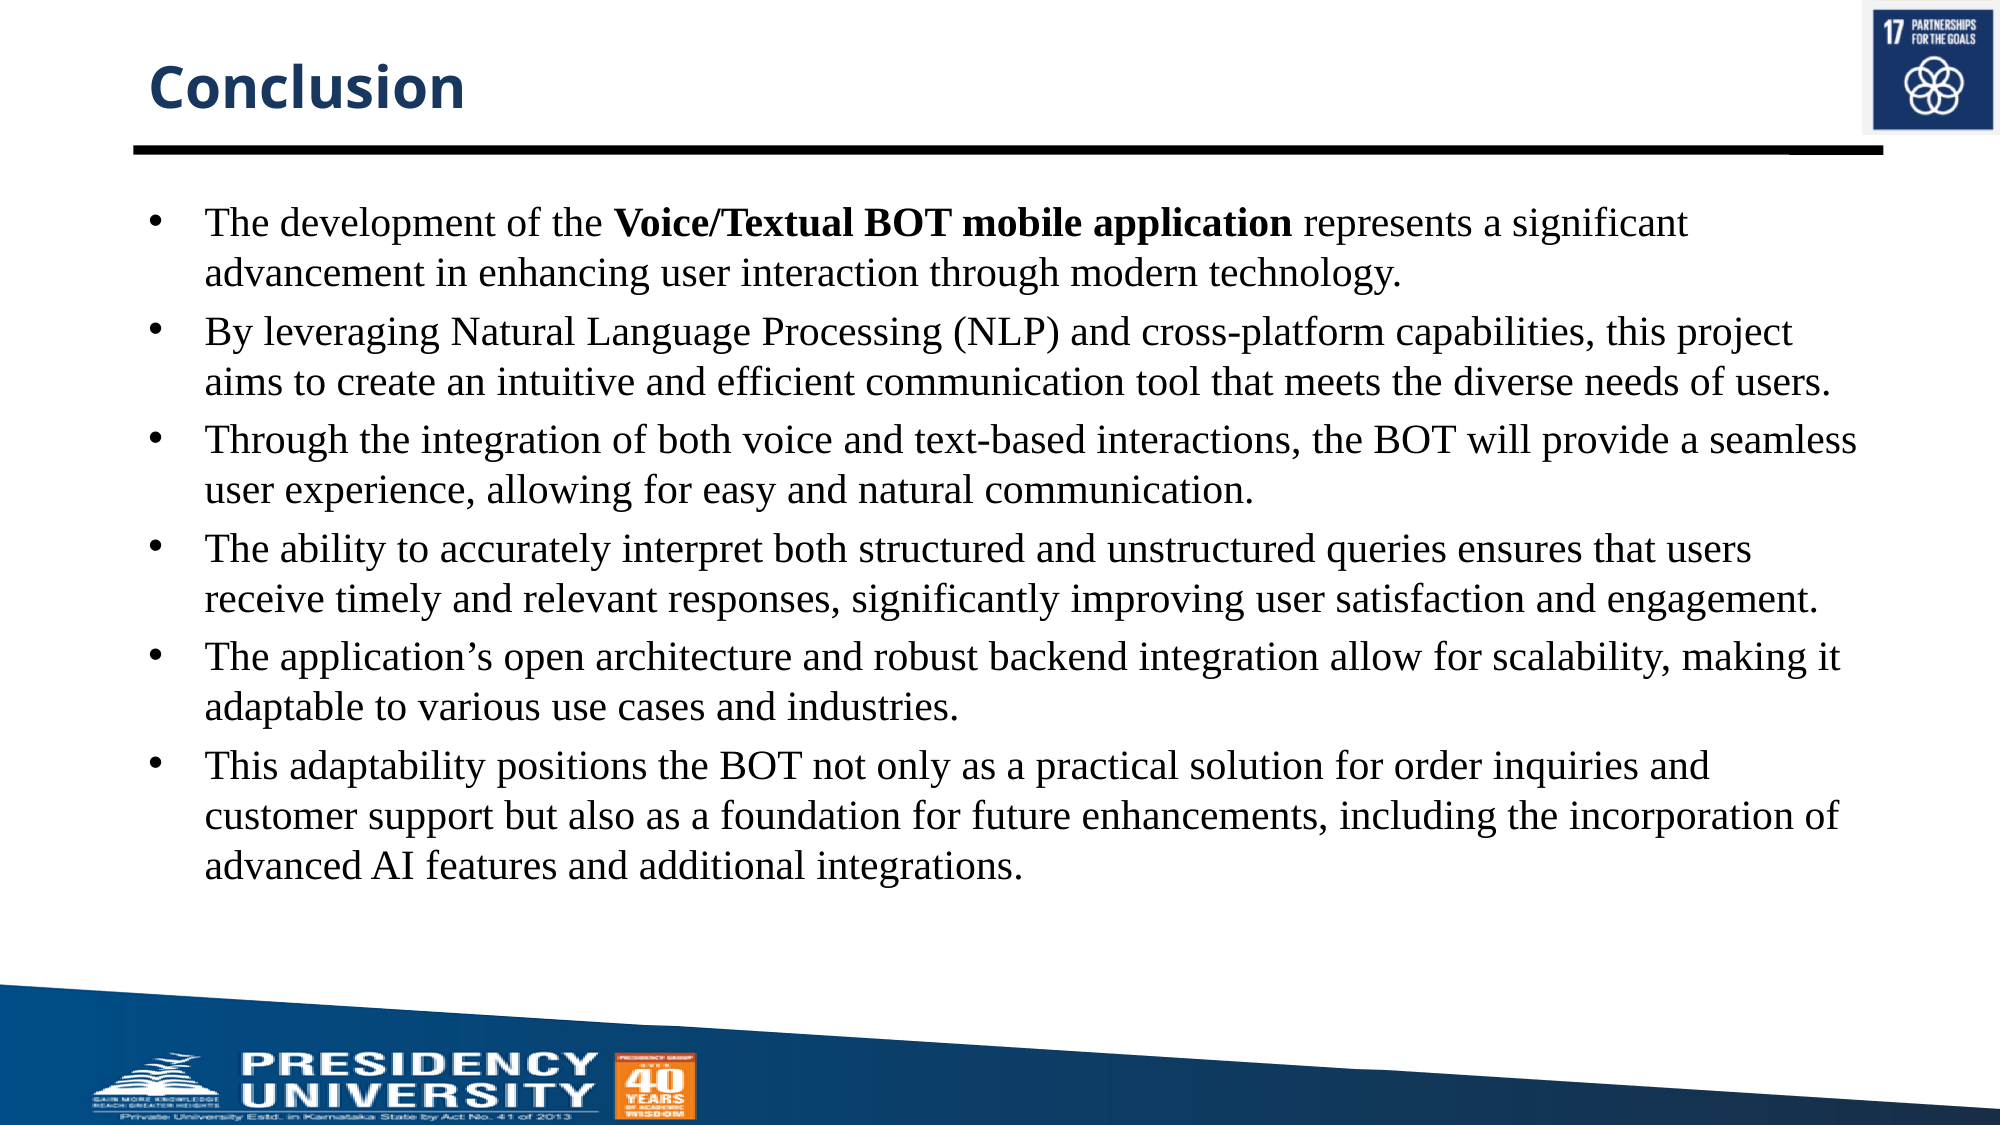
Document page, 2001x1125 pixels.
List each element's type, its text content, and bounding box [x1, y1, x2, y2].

title Conclusion [133, 45, 1856, 125]
picture [1861, 0, 2000, 135]
list The development of the Voice/Textual BOT mobile application represents a significant advancement in enhancing user interaction through modern technology. By leveraging Natural Language Processing (NLP) and cross-platform capabilities, this project aims to create an intuitive and efficient communication tool that meets the diverse needs of users. Through the integration of both voice and text-based interactions, the BOT will provide a seamless user experience, allowing for easy and natural communication. The ability to accurately interpret both structured and unstructured queries ensures that users receive timely and relevant responses, significantly improving user satisfaction and engagement. The application’s open architecture and robust backend integration allow for scalability, making it adaptable to various use cases and industries. This adaptability positions the BOT not only as a practical solution for order inquiries and customer support but also as a foundation for future enhancements, including the incorporation of advanced AI features and additional integrations. [133, 187, 1884, 1000]
picture [0, 982, 2000, 1125]
